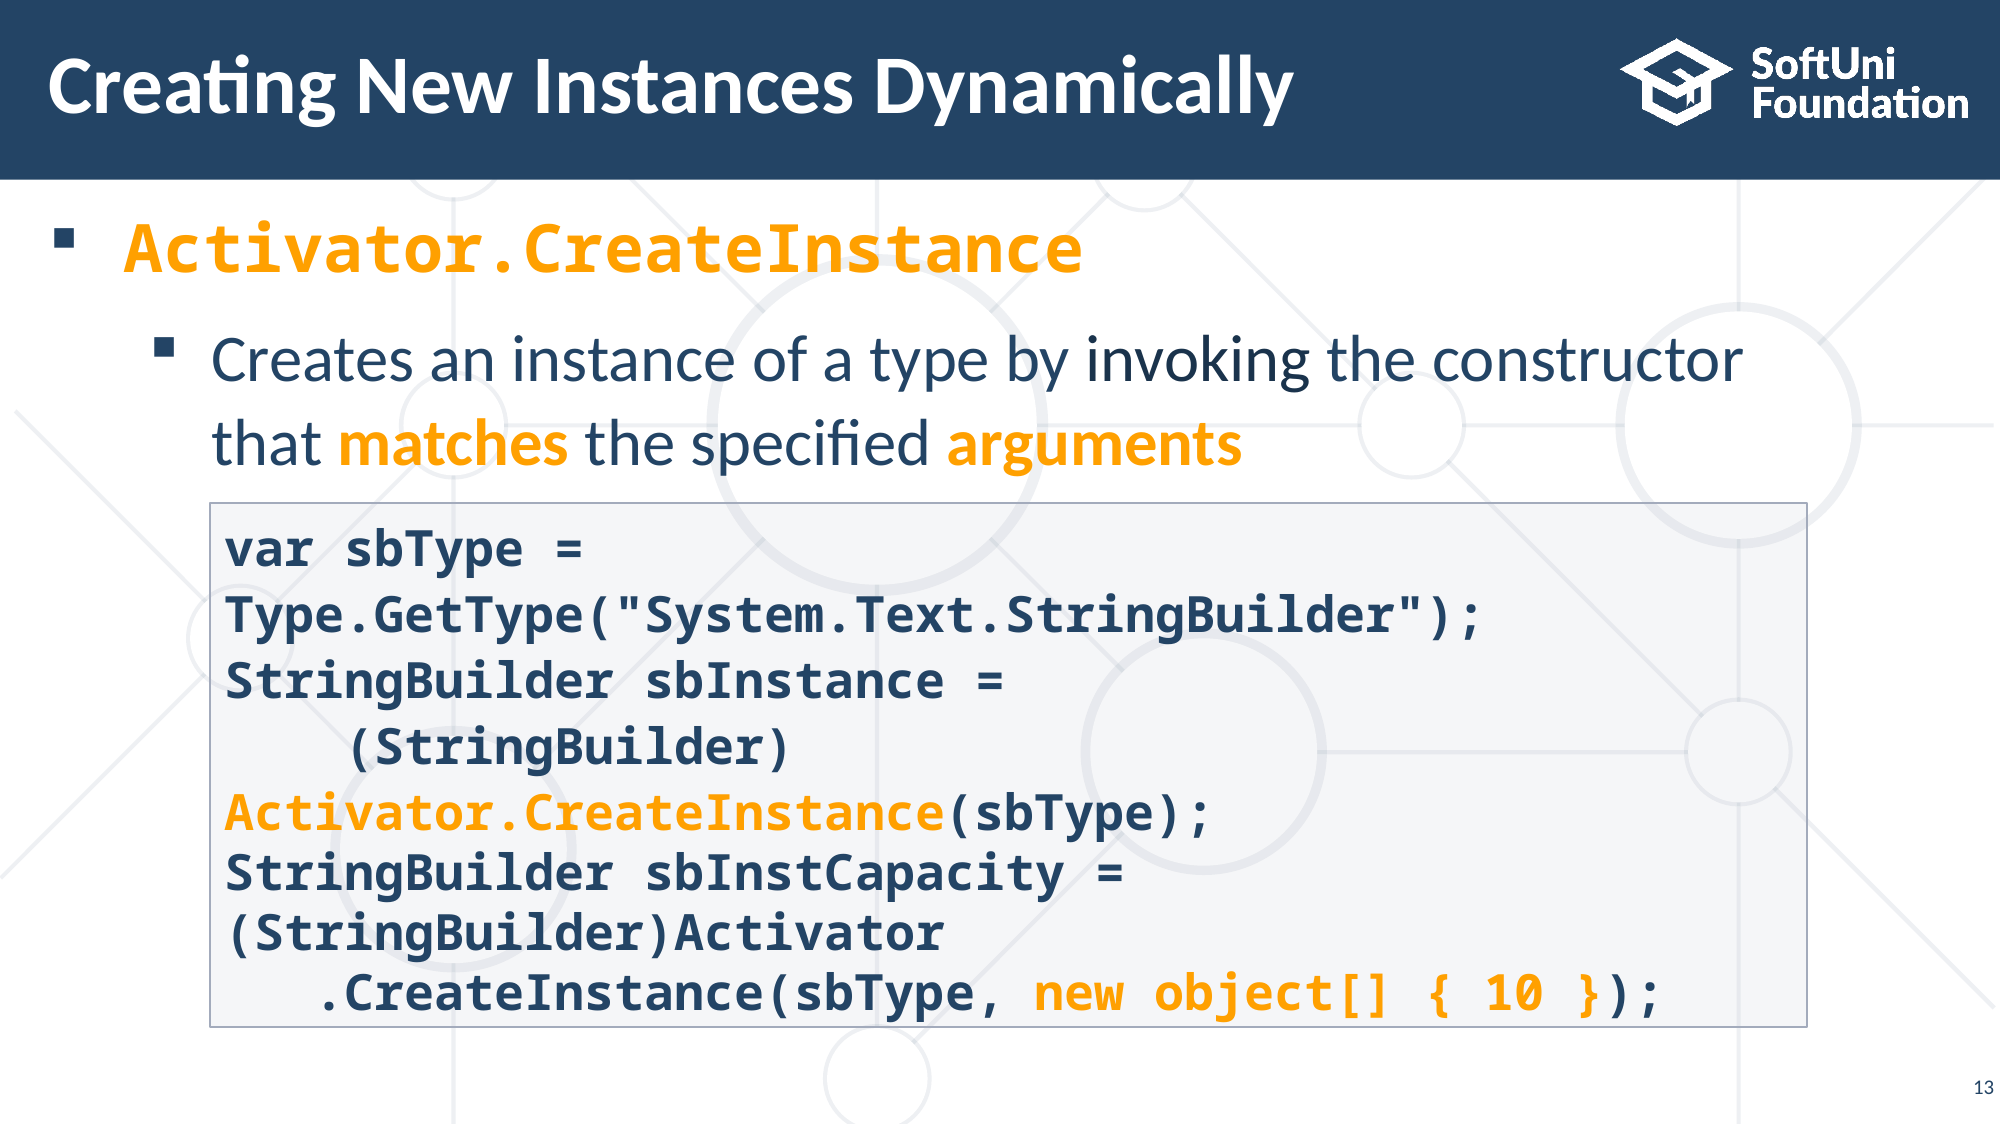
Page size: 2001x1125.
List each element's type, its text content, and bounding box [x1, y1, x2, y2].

title Creating New Instances Dynamically [31, 16, 1591, 162]
picture [1619, 38, 1968, 126]
slide_number 13 [1929, 1070, 2000, 1103]
text_box var sbType = Type.GetType("System.Text.StringBuilder"); StringBuilder sbInstance = (StringBuilder) Activator.CreateInstance(sbType); StringBuilder sbInstCapacity = (StringBuilder)Activator .CreateInstance(sbType, new object[] { 10 }); [210, 502, 1808, 1028]
list Activator.CreateInstance Creates an instance of a type by invoking the constructor that matches the specified arguments [31, 196, 1970, 1050]
